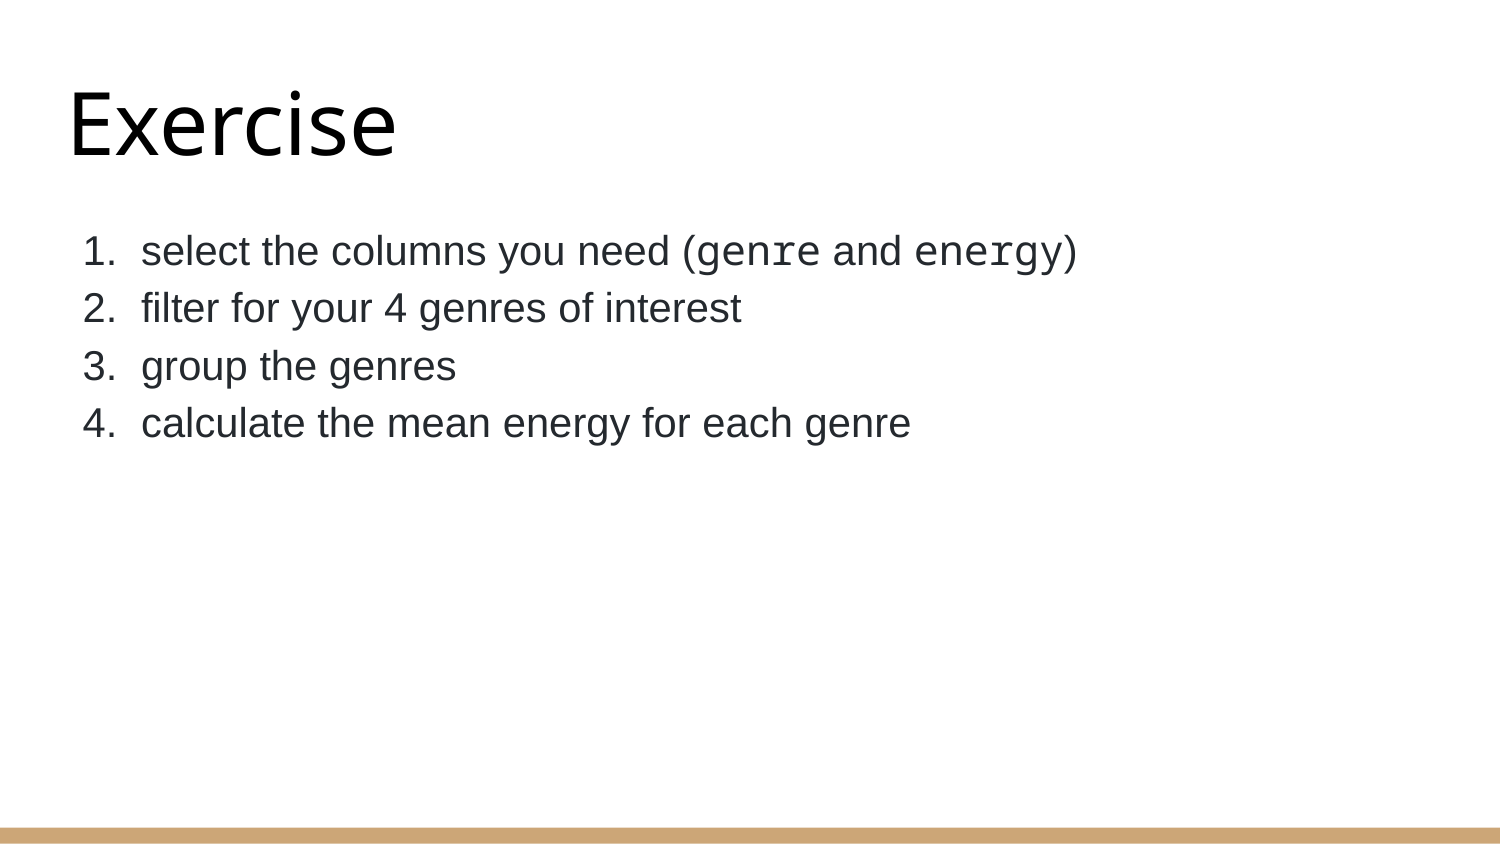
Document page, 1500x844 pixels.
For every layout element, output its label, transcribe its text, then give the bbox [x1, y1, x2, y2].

title Exercise [51, 51, 1449, 189]
list select the columns you need (genre and energy) filter for your 4 genres of interest group the genres calculate the mean energy for each genre [51, 200, 1449, 752]
